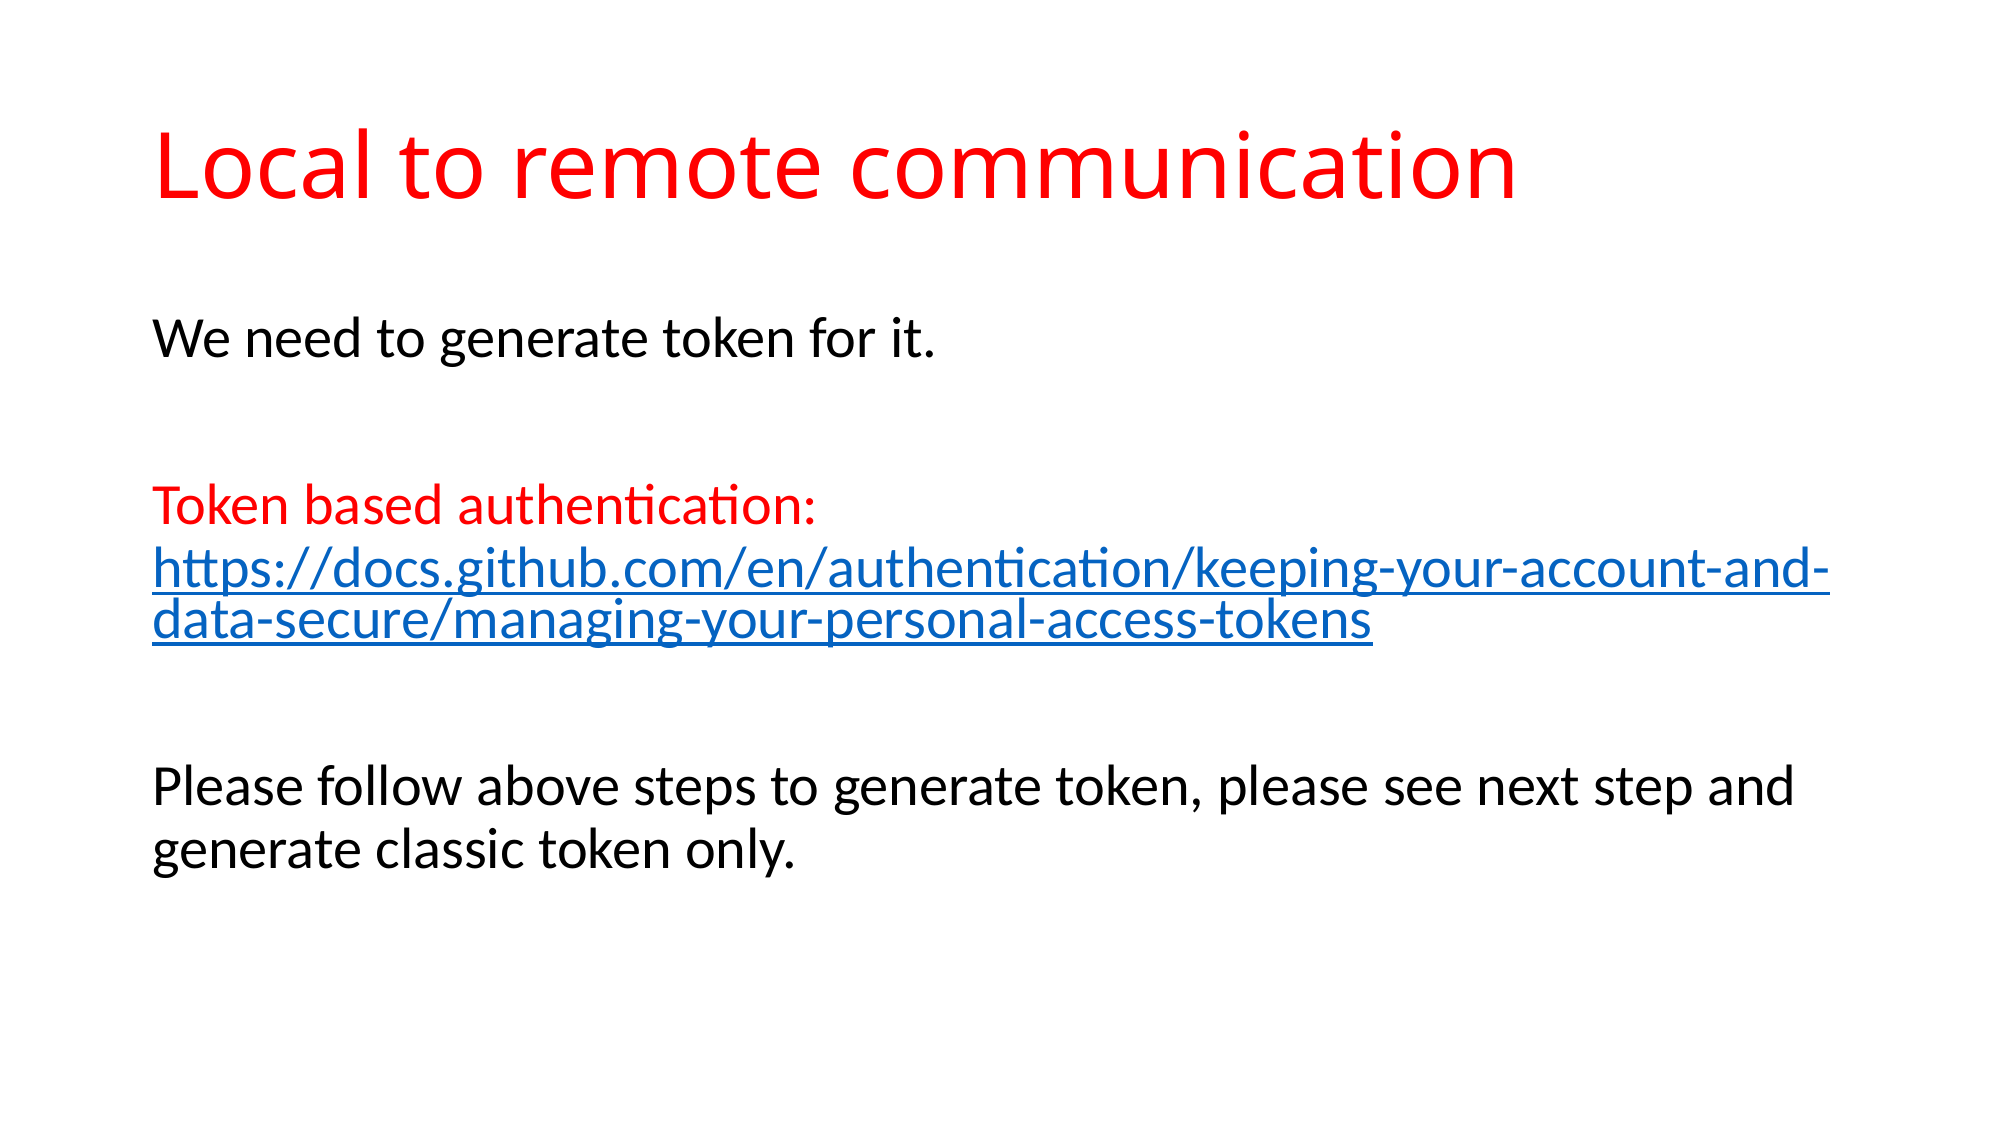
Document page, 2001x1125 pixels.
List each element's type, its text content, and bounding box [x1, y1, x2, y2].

title Local to remote communication [137, 59, 1863, 278]
list We need to generate token for it. Token based authentication: https://docs.github.com/en/authentication/keeping-your-account-and-data-secure/managing-your-personal-access-tokens Please follow above steps to generate token, please see next step and generate classic token only. [137, 299, 1863, 1014]
